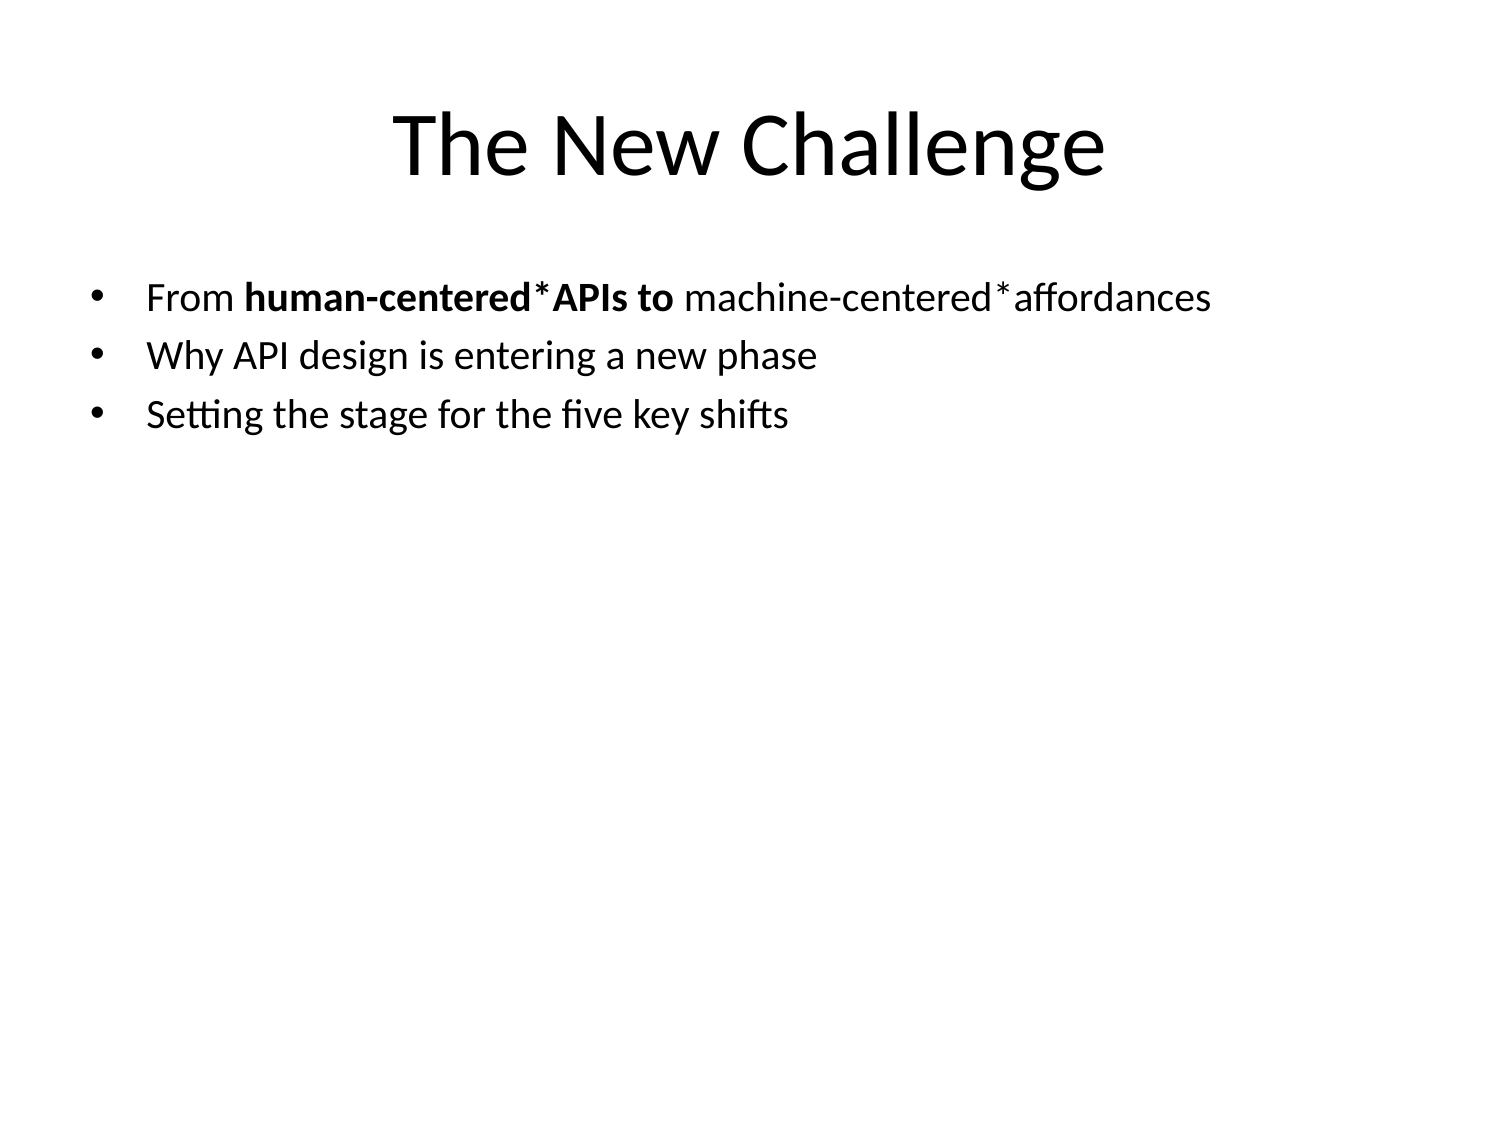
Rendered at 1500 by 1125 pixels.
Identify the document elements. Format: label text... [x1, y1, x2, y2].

list From human-centered*APIs to machine-centered*affordances Why API design is entering a new phase Setting the stage for the five key shifts [75, 262, 1425, 1005]
title The New Challenge [75, 45, 1425, 233]
